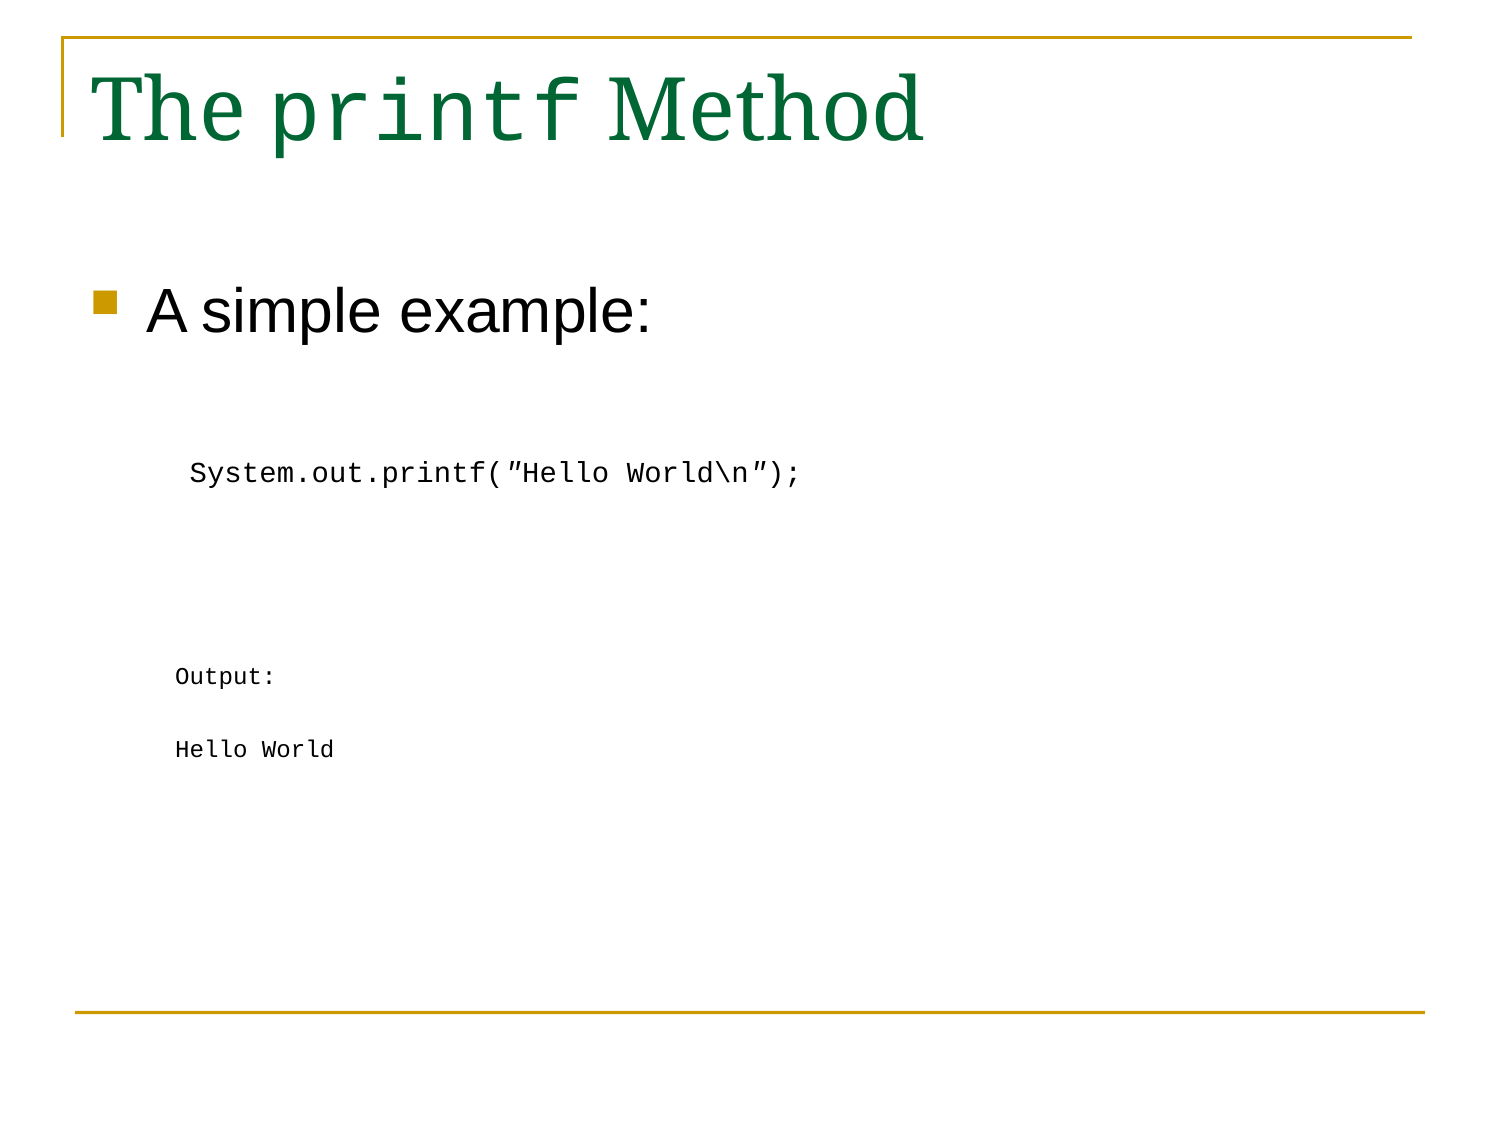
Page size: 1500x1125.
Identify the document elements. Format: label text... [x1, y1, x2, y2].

text_box System.out.printf("Hello World\n"); [174, 412, 1313, 496]
list A simple example: [74, 262, 1426, 526]
text_box Output: Hello World [160, 624, 1311, 771]
title The printf Method [74, 45, 1426, 233]
